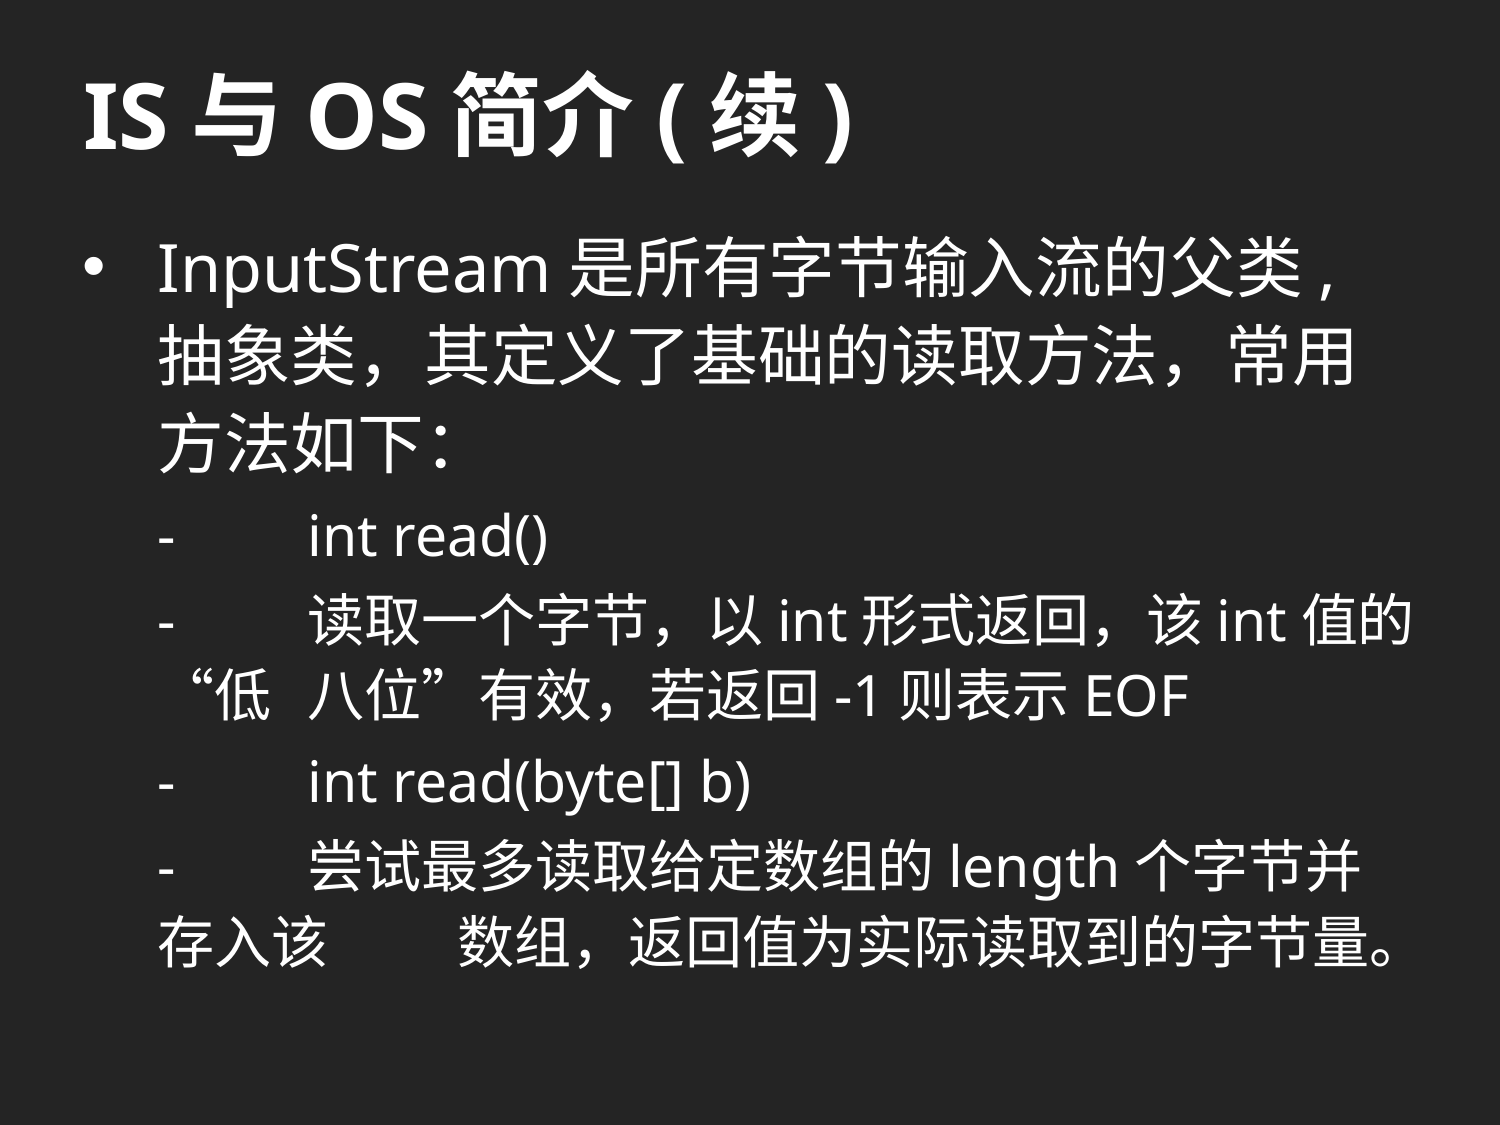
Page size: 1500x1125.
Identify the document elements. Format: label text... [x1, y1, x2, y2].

list InputStream是所有字节输入流的父类,抽象类，其定义了基础的读取方法，常用方法如下： - int read() - 读取一个字节，以int形式返回，该int值的“低 八位”有效，若返回-1则表示EOF - int read(byte[] b) - 尝试最多读取给定数组的length个字节并存入该 数组，返回值为实际读取到的字节量。 [66, 210, 1433, 1044]
title IS与OS简介(续) [68, 35, 1432, 192]
